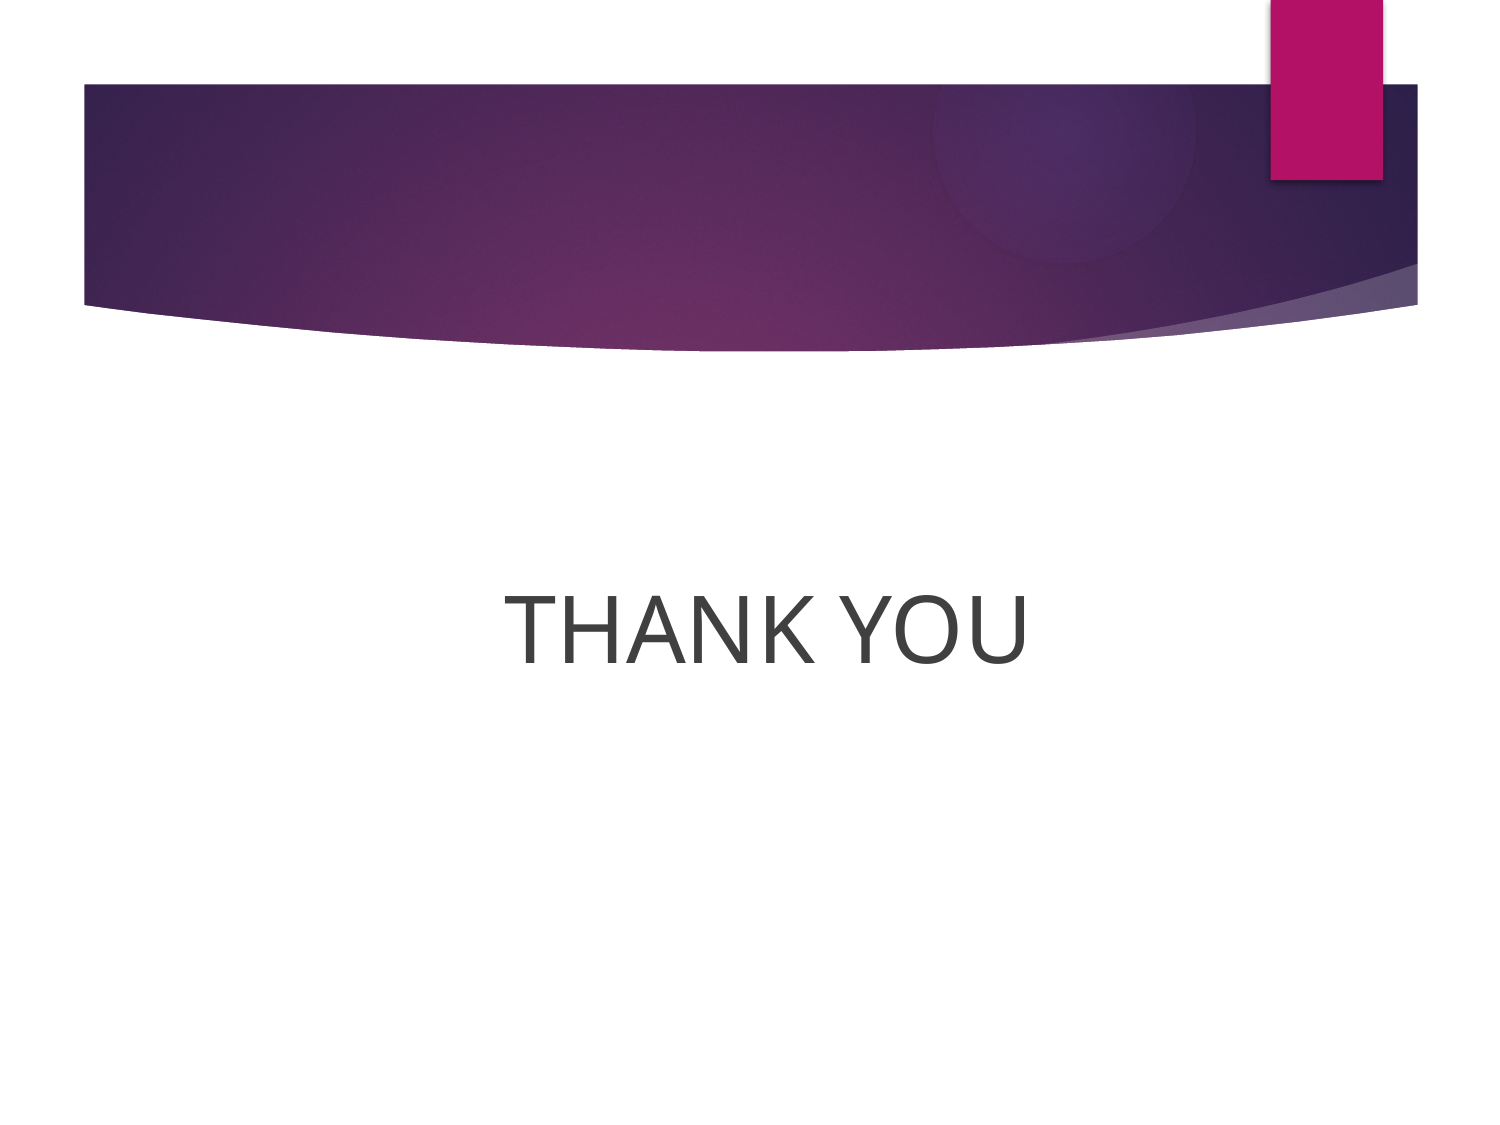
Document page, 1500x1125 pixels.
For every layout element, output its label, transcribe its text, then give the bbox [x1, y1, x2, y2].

list THANK YOU [212, 562, 1325, 800]
